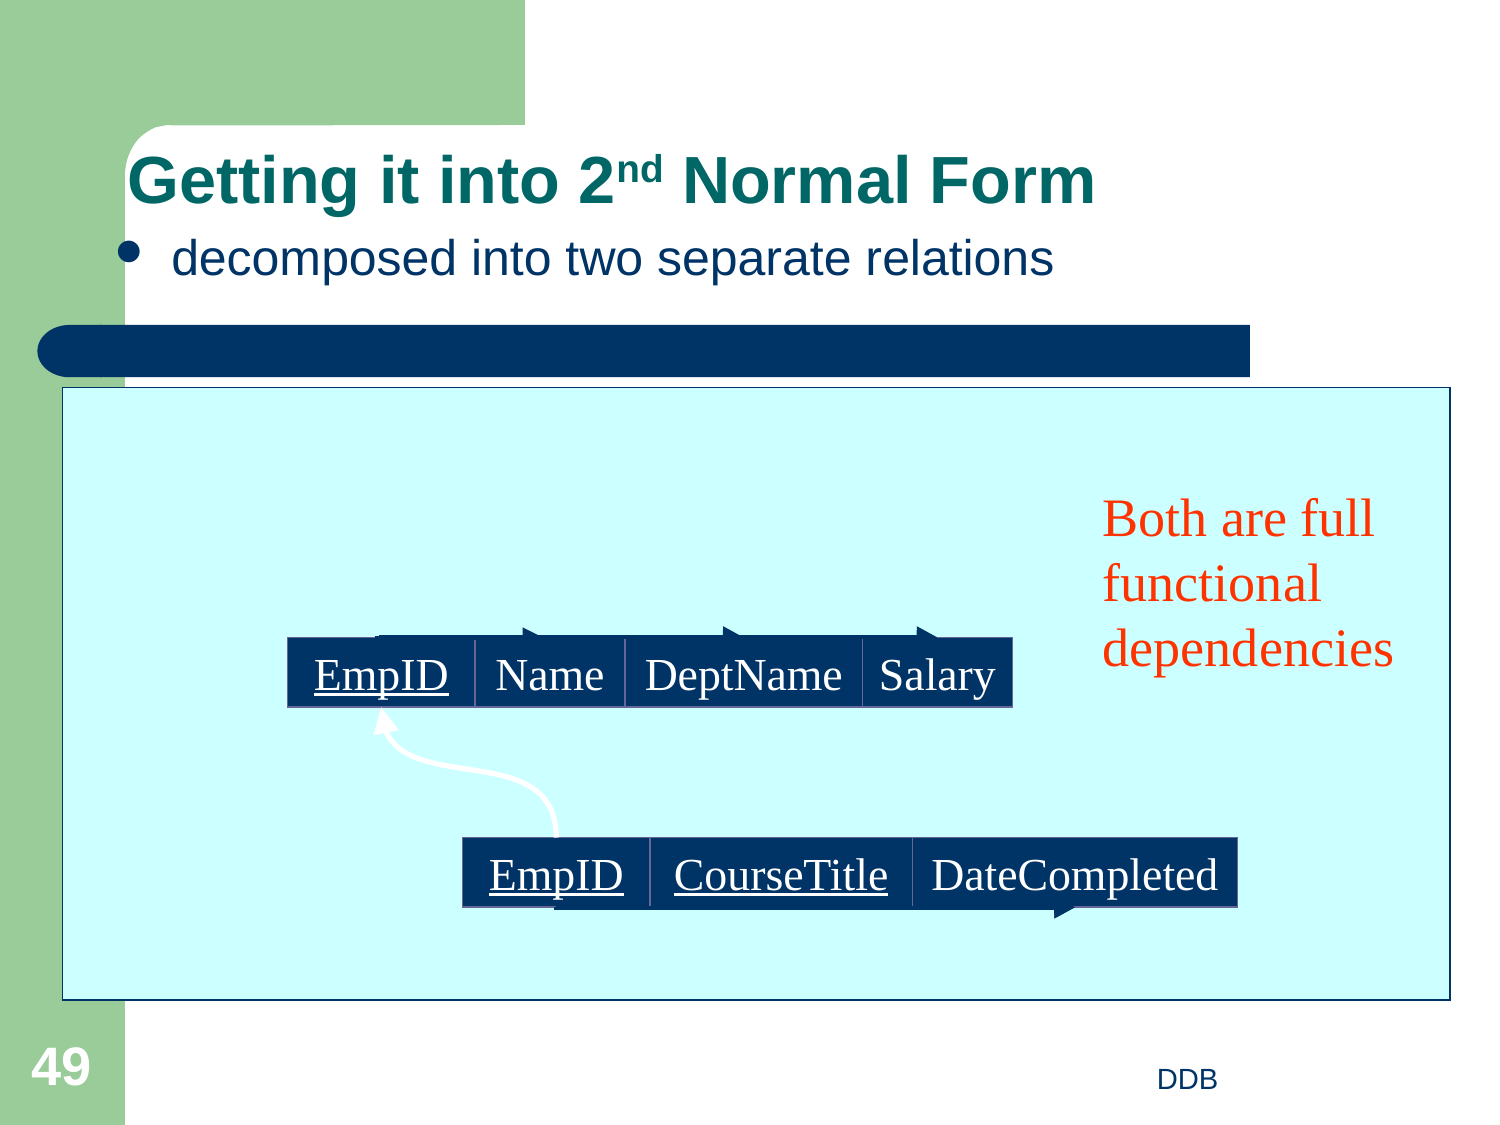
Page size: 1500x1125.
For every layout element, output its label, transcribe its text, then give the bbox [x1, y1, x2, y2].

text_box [287, 637, 1013, 710]
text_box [404, 685, 534, 861]
text_box Both are full functional dependencies [1087, 474, 1450, 685]
list decomposed into two separate relations [99, 224, 1375, 313]
text_box [62, 387, 1450, 1000]
footer DDB [949, 1024, 1426, 1104]
title Getting it into 2nd Normal Form [112, 37, 1388, 225]
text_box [462, 837, 1238, 910]
slide_number 49 [13, 1023, 111, 1105]
